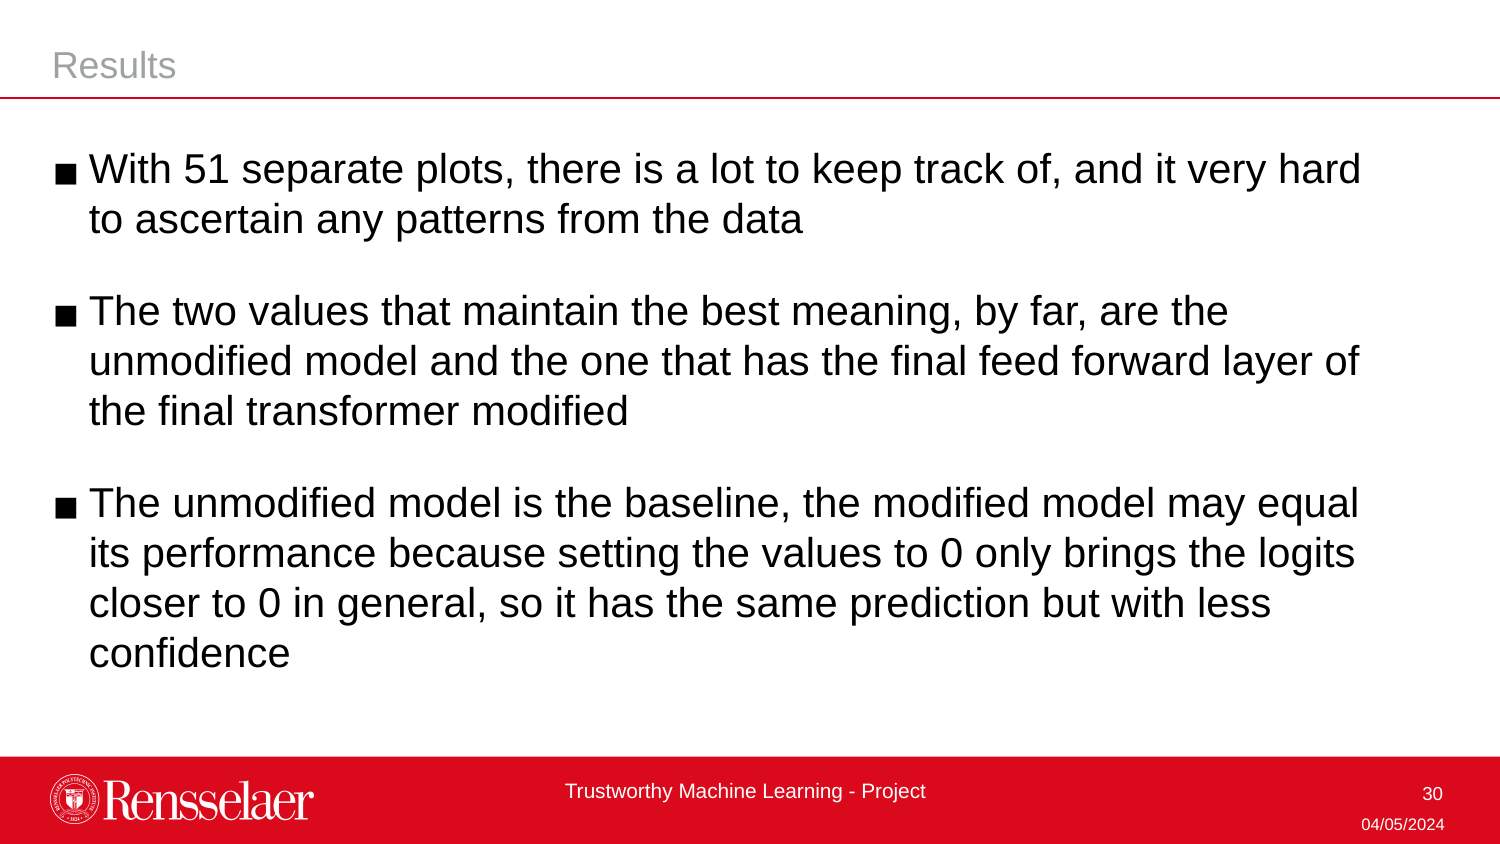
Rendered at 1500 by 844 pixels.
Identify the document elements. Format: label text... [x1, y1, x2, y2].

text_box Trustworthy Machine Learning - Project [549, 762, 984, 803]
text_box 04/05/2024 [1346, 799, 1466, 842]
picture [50, 774, 314, 824]
list Results [36, 33, 1403, 98]
list With 51 separate plots, there is a lot to keep track of, and it very hard to ascertain any patterns from the data The two values that maintain the best meaning, by far, are the unmodified model and the one that has the final feed forward layer of the final transformer modified The unmodified model is the baseline, the modified model may equal its performance because setting the values to 0 only brings the logits closer to 0 in general, so it has the same prediction but with less confidence [36, 134, 1381, 685]
picture [549, 803, 1459, 838]
